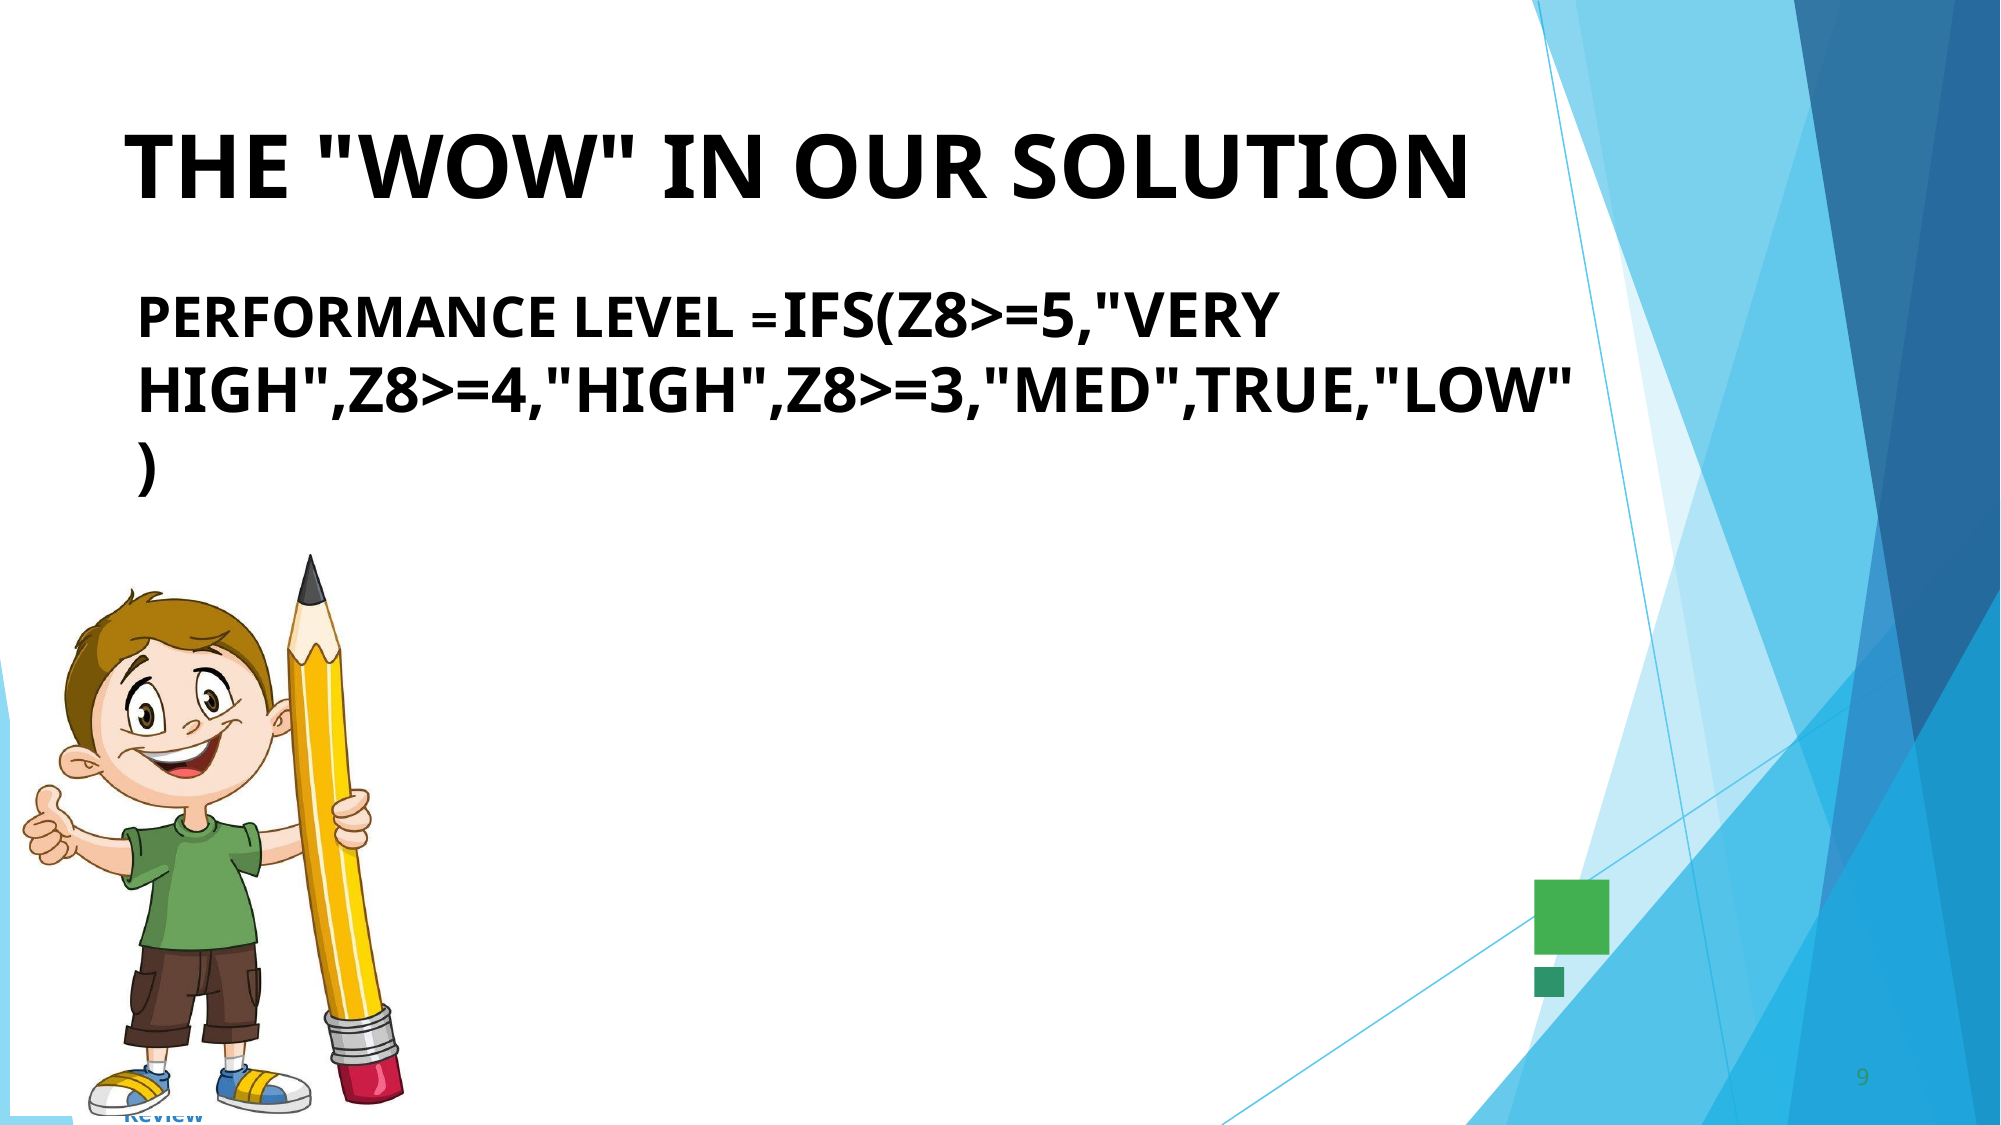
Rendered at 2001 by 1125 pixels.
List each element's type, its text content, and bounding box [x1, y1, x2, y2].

picture [10, 554, 416, 1116]
text_box ‹#› [1849, 1061, 1888, 1095]
title THE "WOW" IN OUR SOLUTION [121, 107, 1513, 259]
text_box PERFORMANCE LEVEL = IFS(Z8>=5,"VERY HIGH",Z8>=4,"HIGH",Z8>=3,"MED",TRUE,"LOW") [121, 259, 1610, 821]
text_box [1534, 879, 1610, 955]
text_box [1534, 967, 1565, 997]
text_box [1610, 386, 1850, 543]
